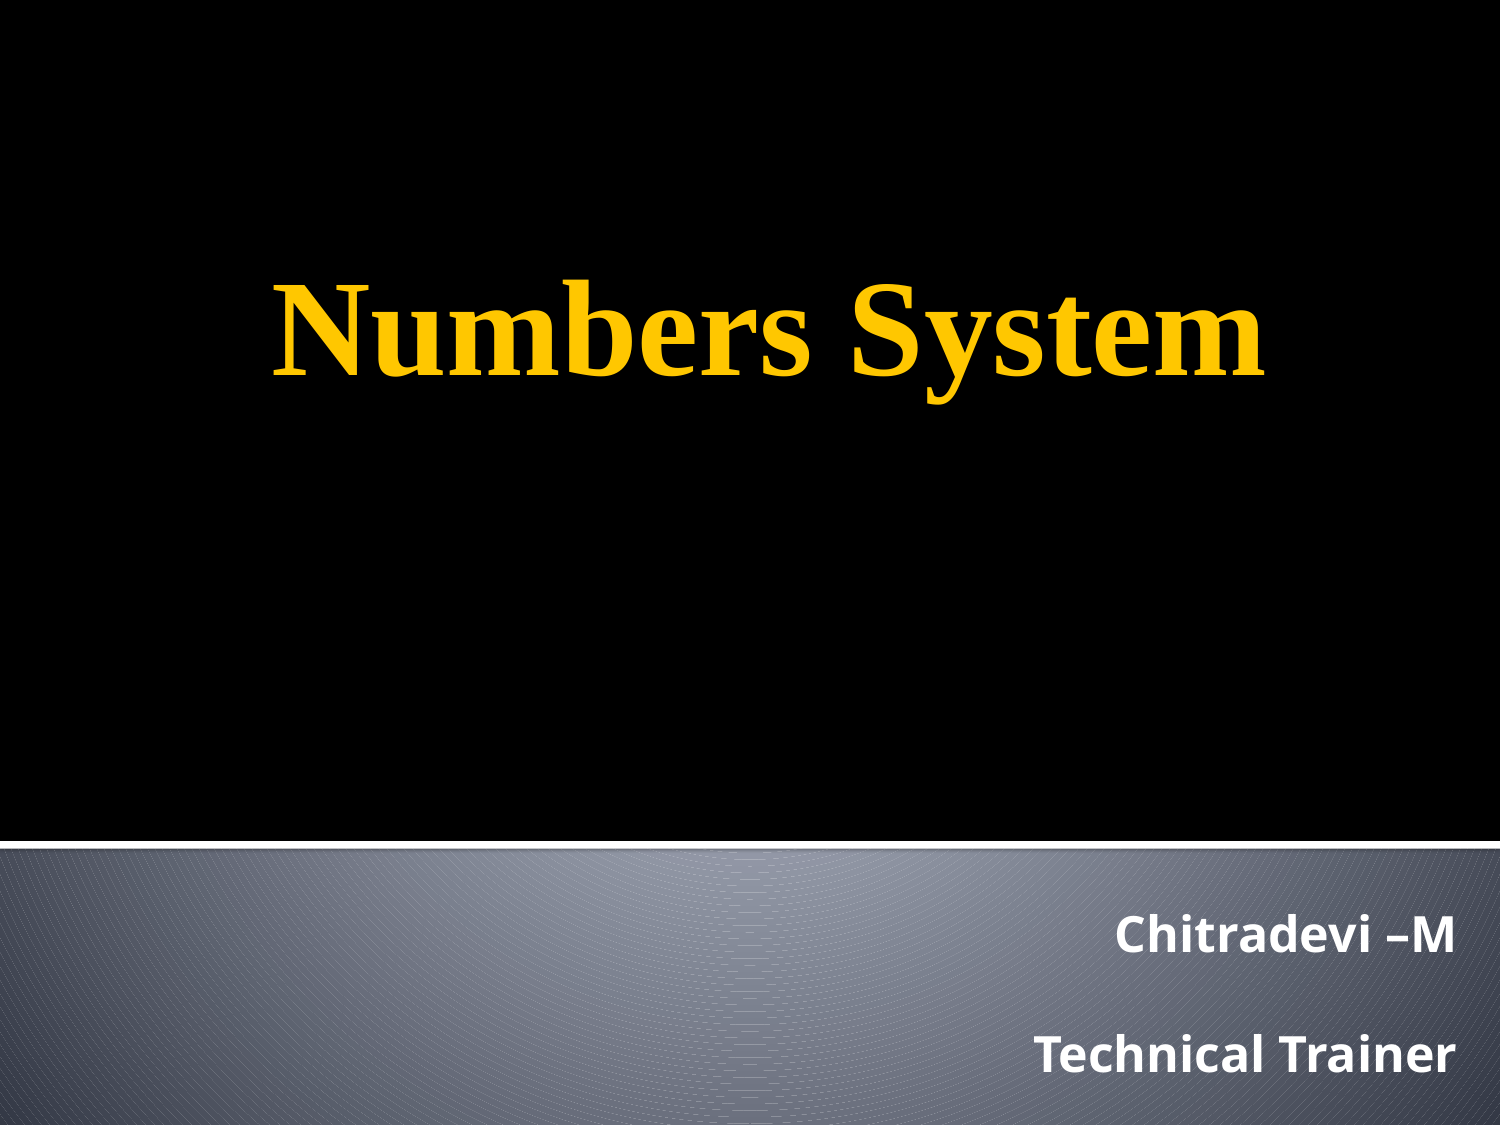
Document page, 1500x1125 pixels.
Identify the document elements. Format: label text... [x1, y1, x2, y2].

text_box Chitradevi –M Technical Trainer [630, 895, 1473, 1091]
title Numbers System [103, 252, 1429, 528]
